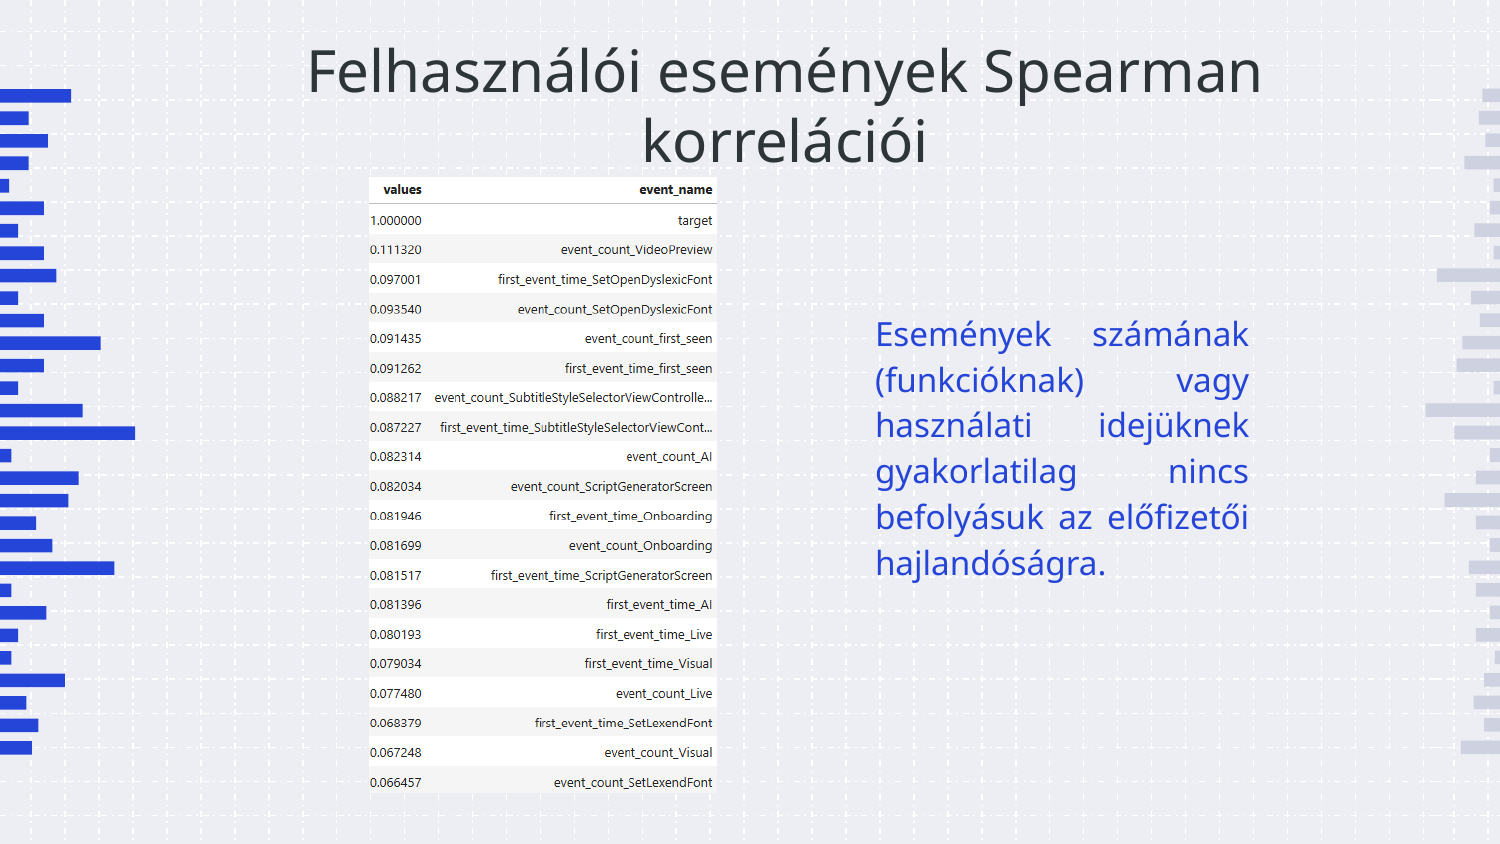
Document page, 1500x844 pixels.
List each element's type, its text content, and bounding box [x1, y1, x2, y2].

picture [369, 176, 717, 793]
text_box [0, 88, 136, 755]
title Felhasználói események Spearman korrelációi [153, 18, 1418, 187]
title Események számának (funkcióknak) vagy használati idejüknek gyakorlatilag nincs befolyásuk az előfizetői hajlandóságra. [860, 249, 1265, 598]
